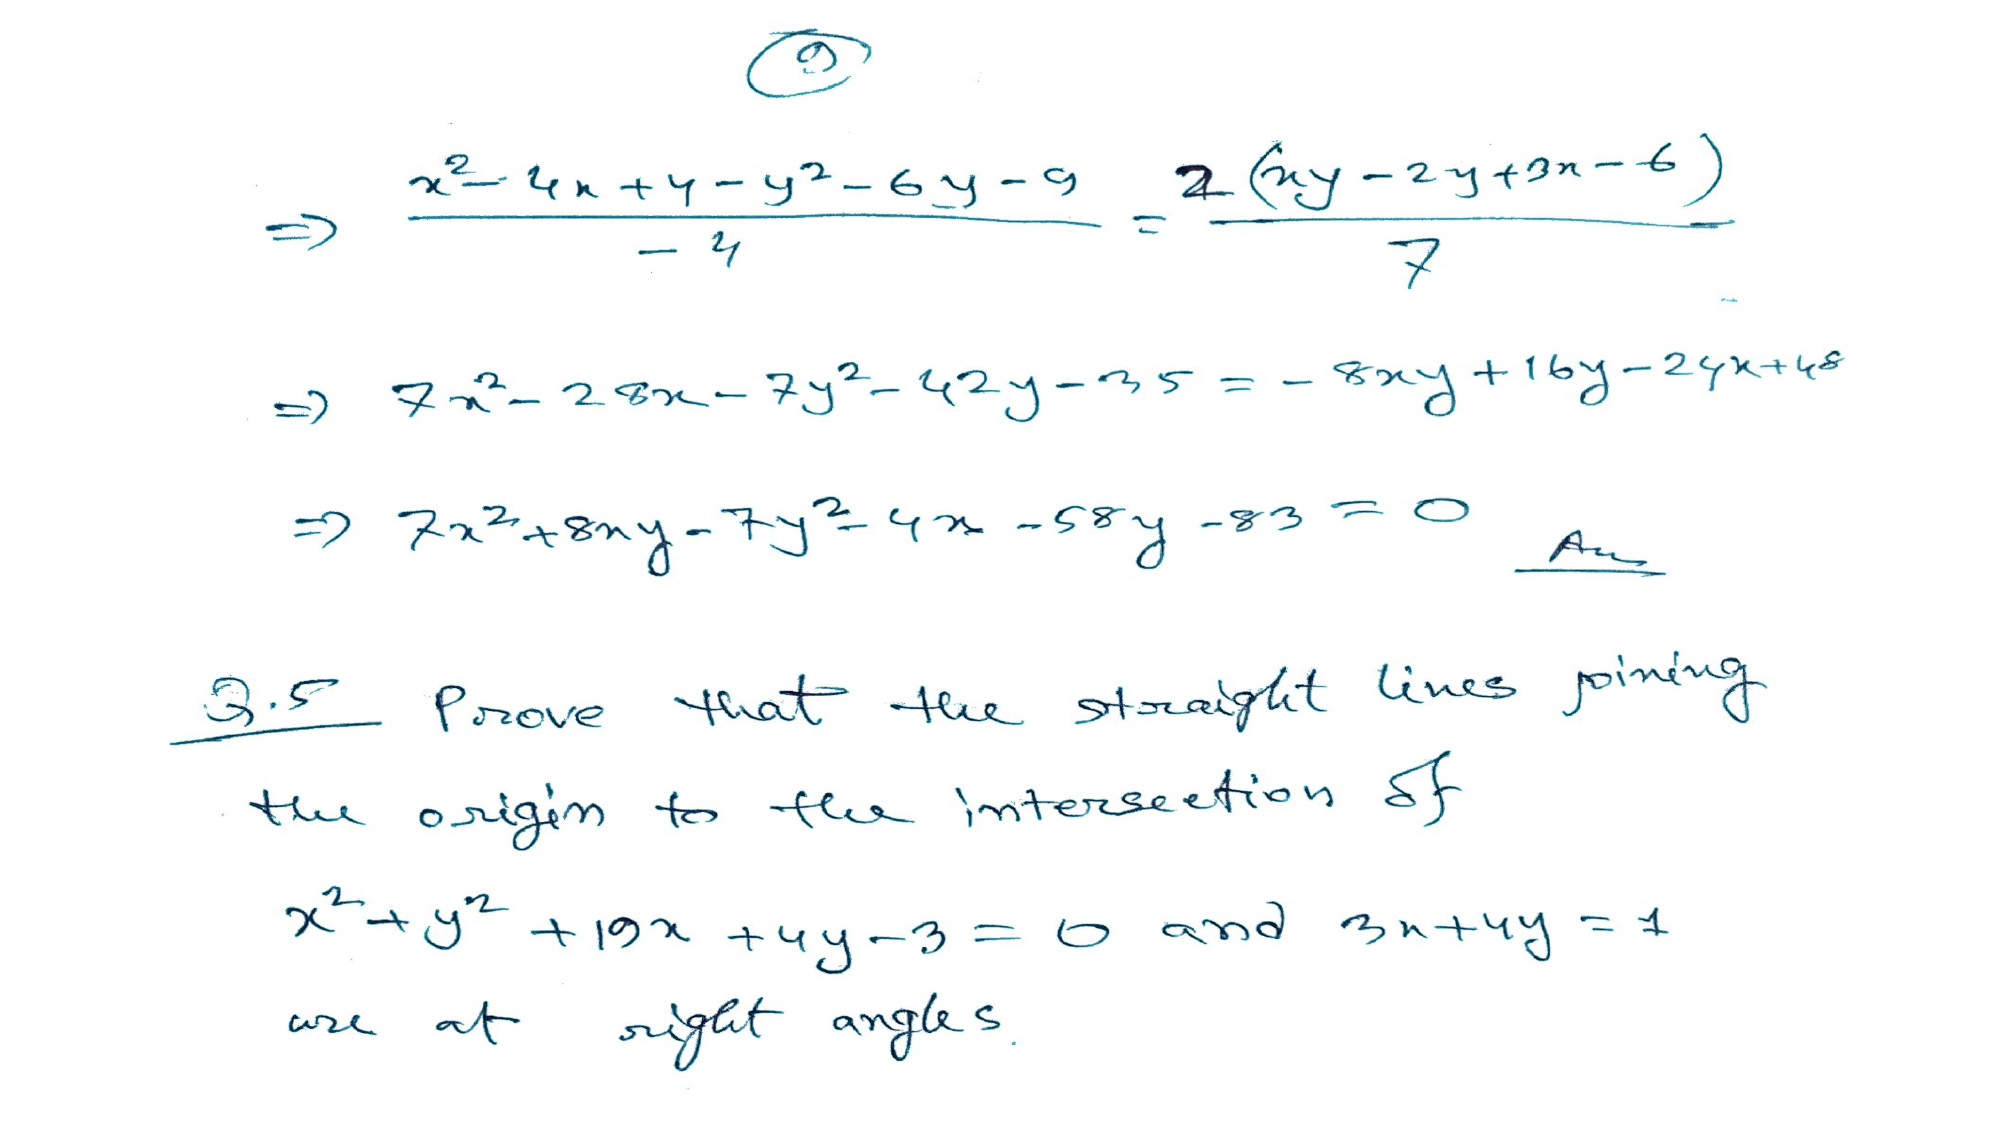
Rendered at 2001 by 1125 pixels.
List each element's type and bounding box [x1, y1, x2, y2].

list [137, 0, 1863, 1125]
